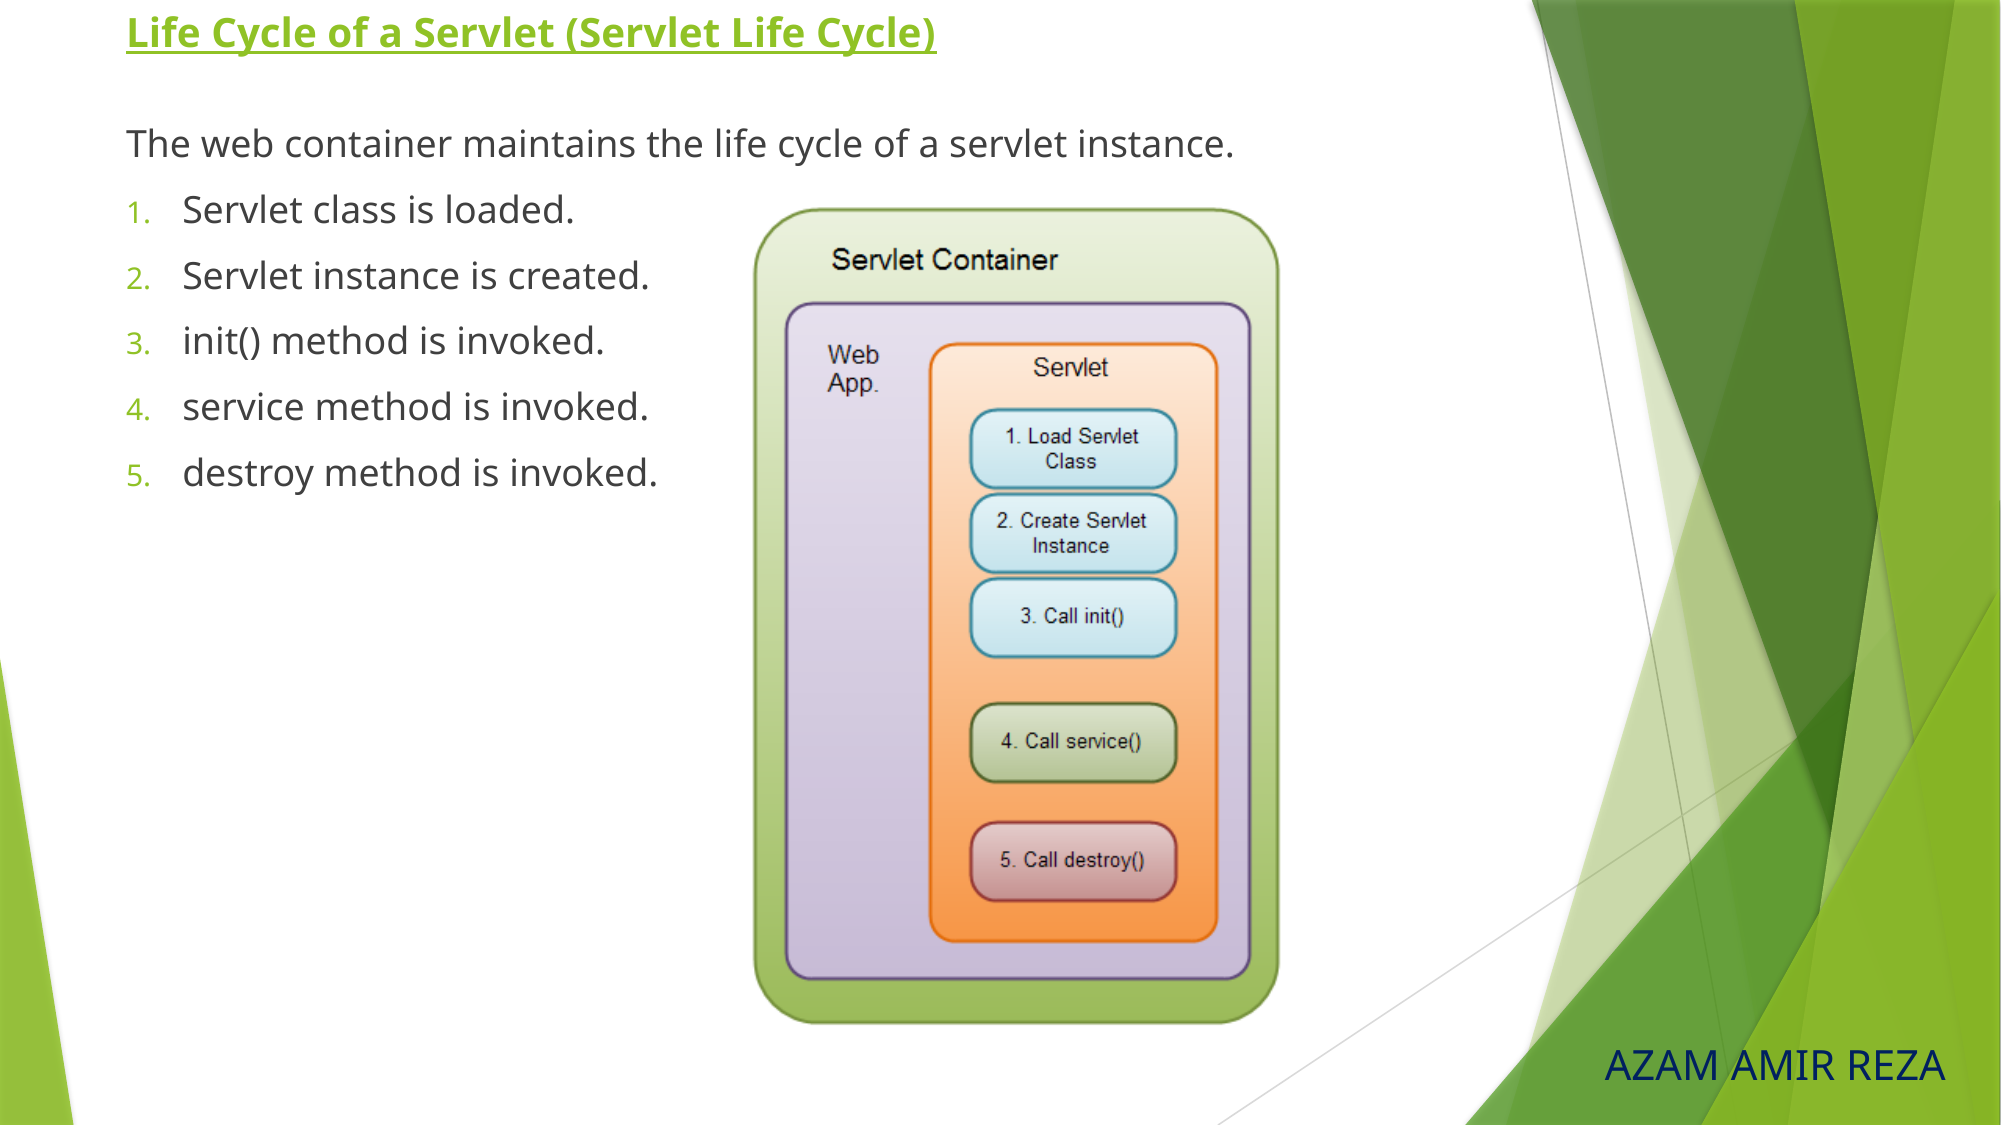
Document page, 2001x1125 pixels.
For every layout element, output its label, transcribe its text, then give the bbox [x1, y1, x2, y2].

list The web container maintains the life cycle of a servlet instance. Servlet class is loaded. Servlet instance is created. init() method is invoked. service method is invoked. destroy method is invoked. [111, 112, 1606, 1100]
footer AZAM AMIR REZA [1589, 1033, 1977, 1094]
title Life Cycle of a Servlet (Servlet Life Cycle) [111, 0, 1522, 112]
picture [739, 191, 1297, 1048]
